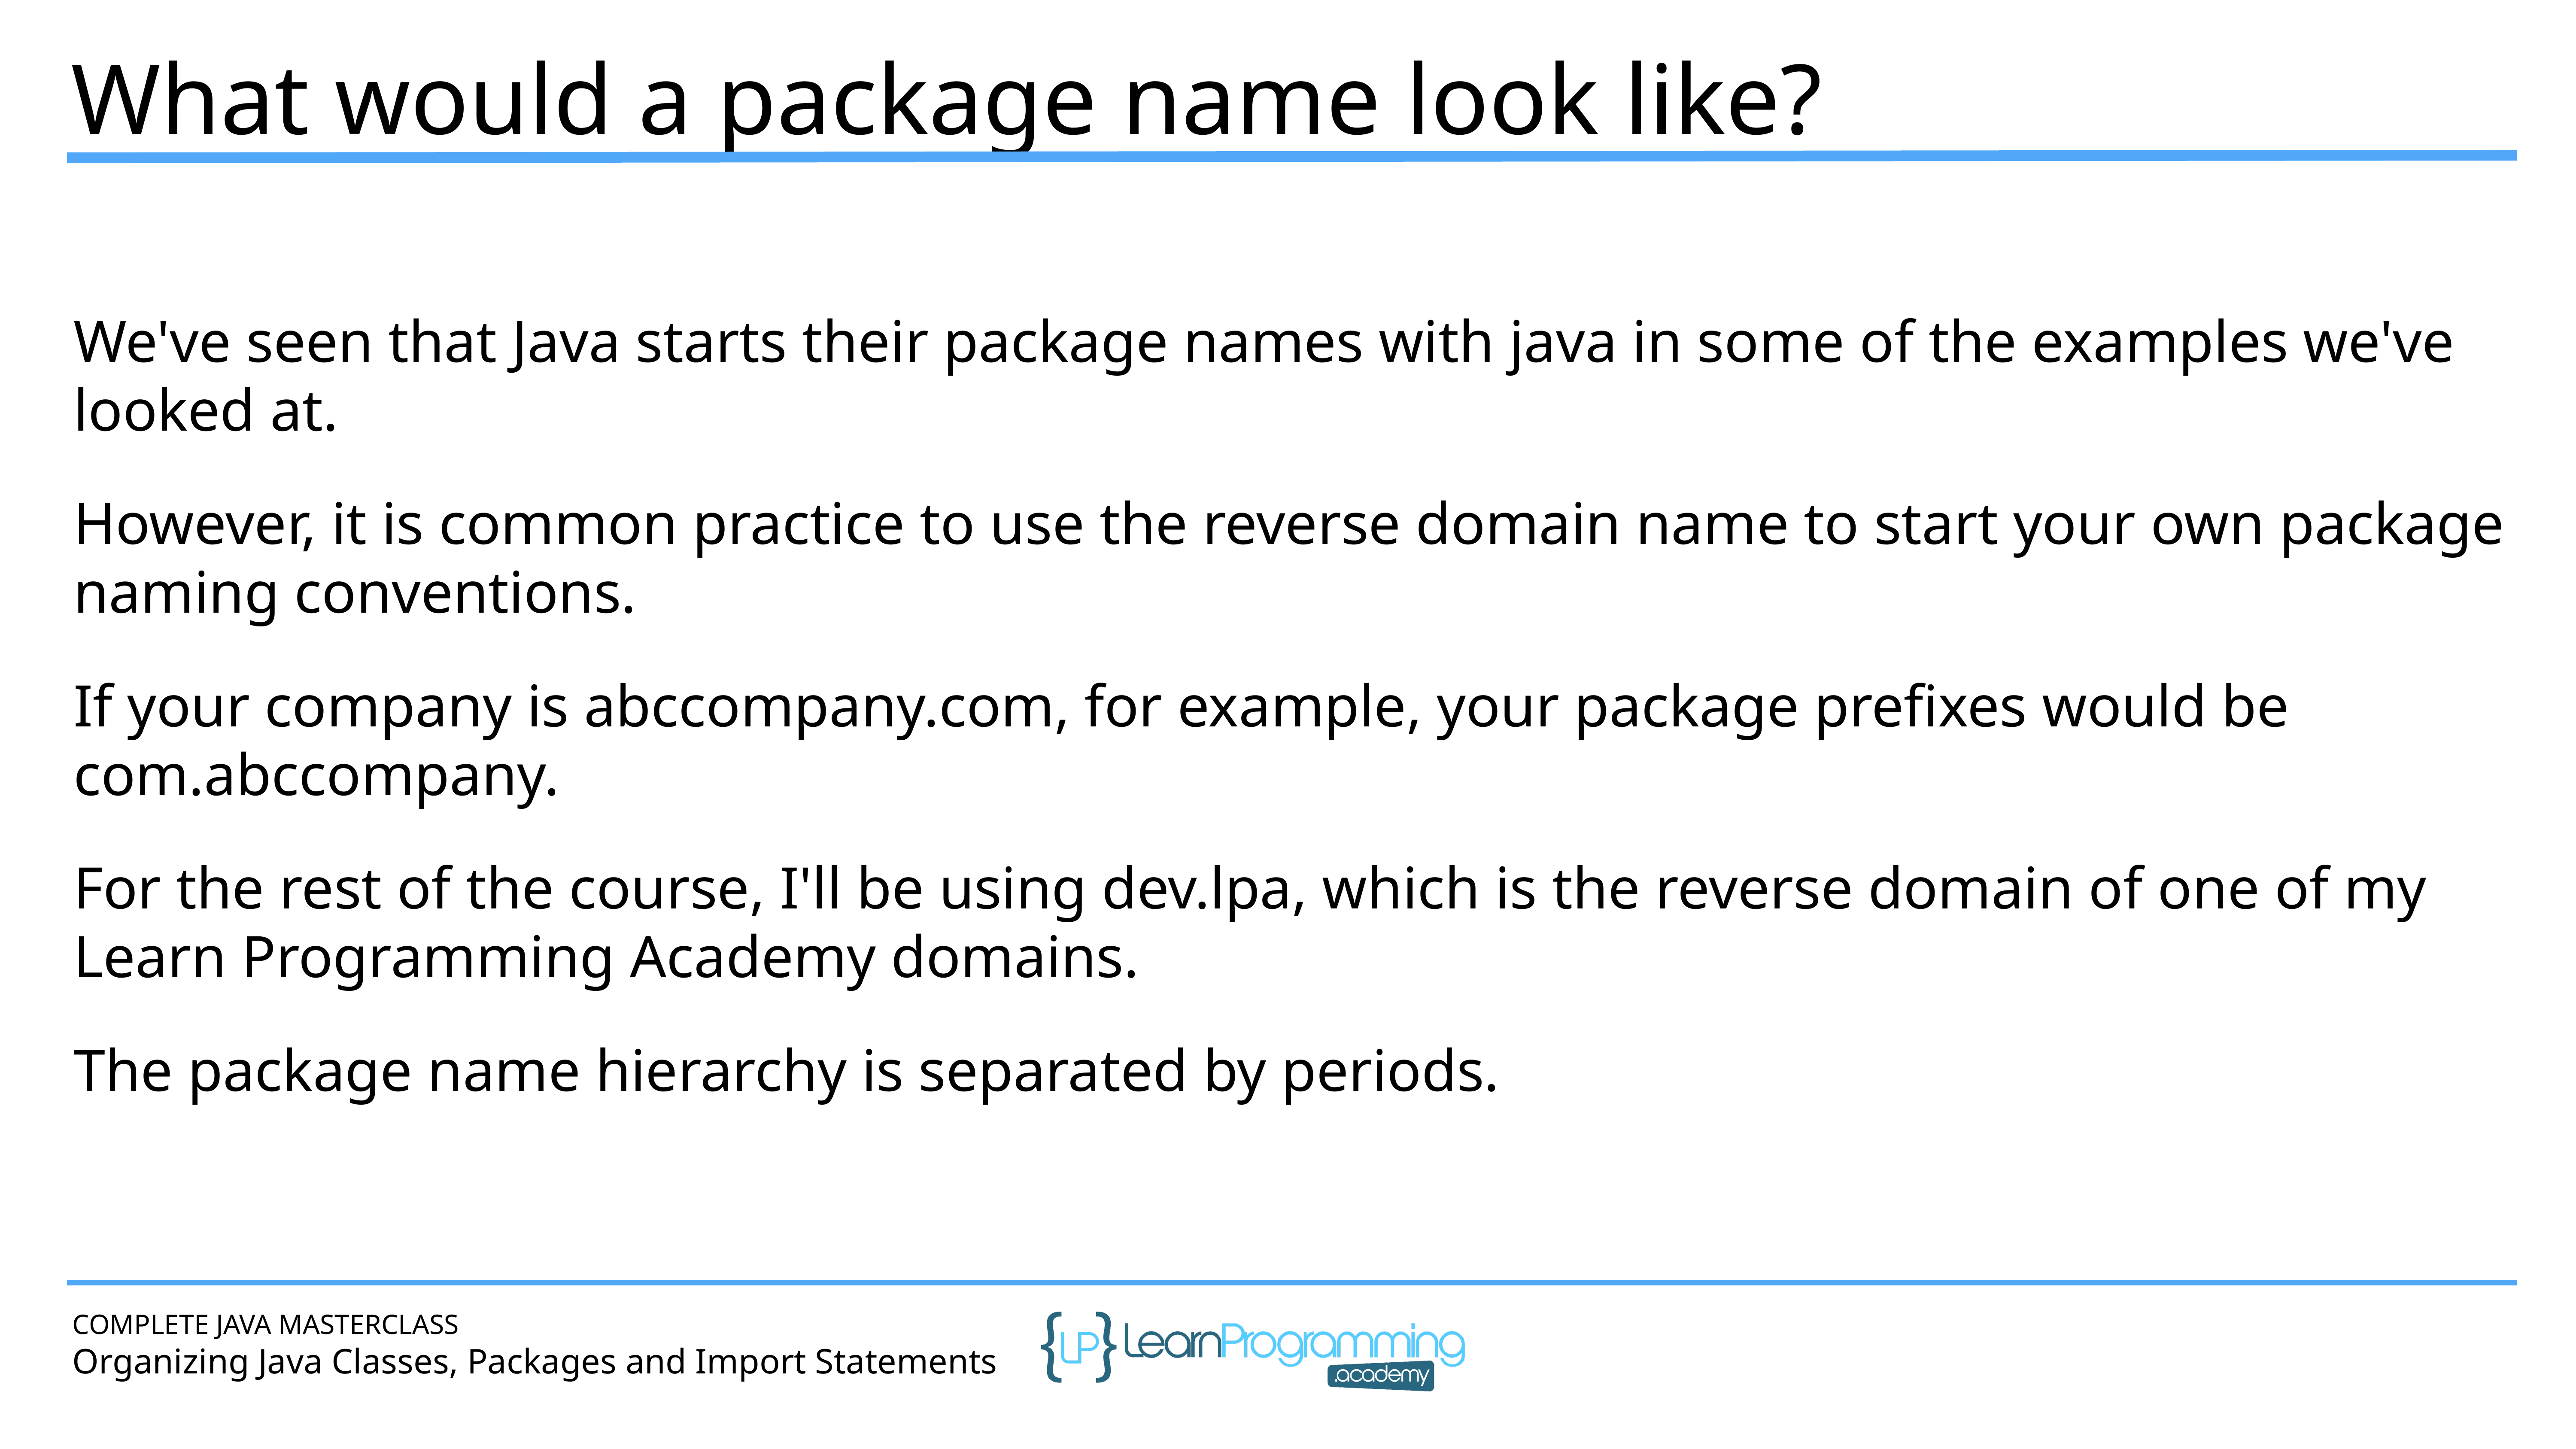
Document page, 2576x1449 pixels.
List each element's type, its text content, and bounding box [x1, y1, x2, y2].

text_box We've seen that Java starts their package names with java in some of the examples we've looked at. However, it is common practice to use the reverse domain name to start your own package naming conventions. If your company is abccompany.com, for example, your package prefixes would be com.abccompany. For the rest of the course, I'll be using dev.lpa, which is the reverse domain of one of my Learn Programming Academy domains. The package name hierarchy is separated by periods. [67, 301, 2517, 1139]
text_box What would a package name look like? [65, 32, 1829, 159]
picture [1032, 1302, 1477, 1400]
text_box COMPLETE JAVA MASTERCLASS Organizing Java Classes, Packages and Import Statements [67, 1302, 1030, 1386]
